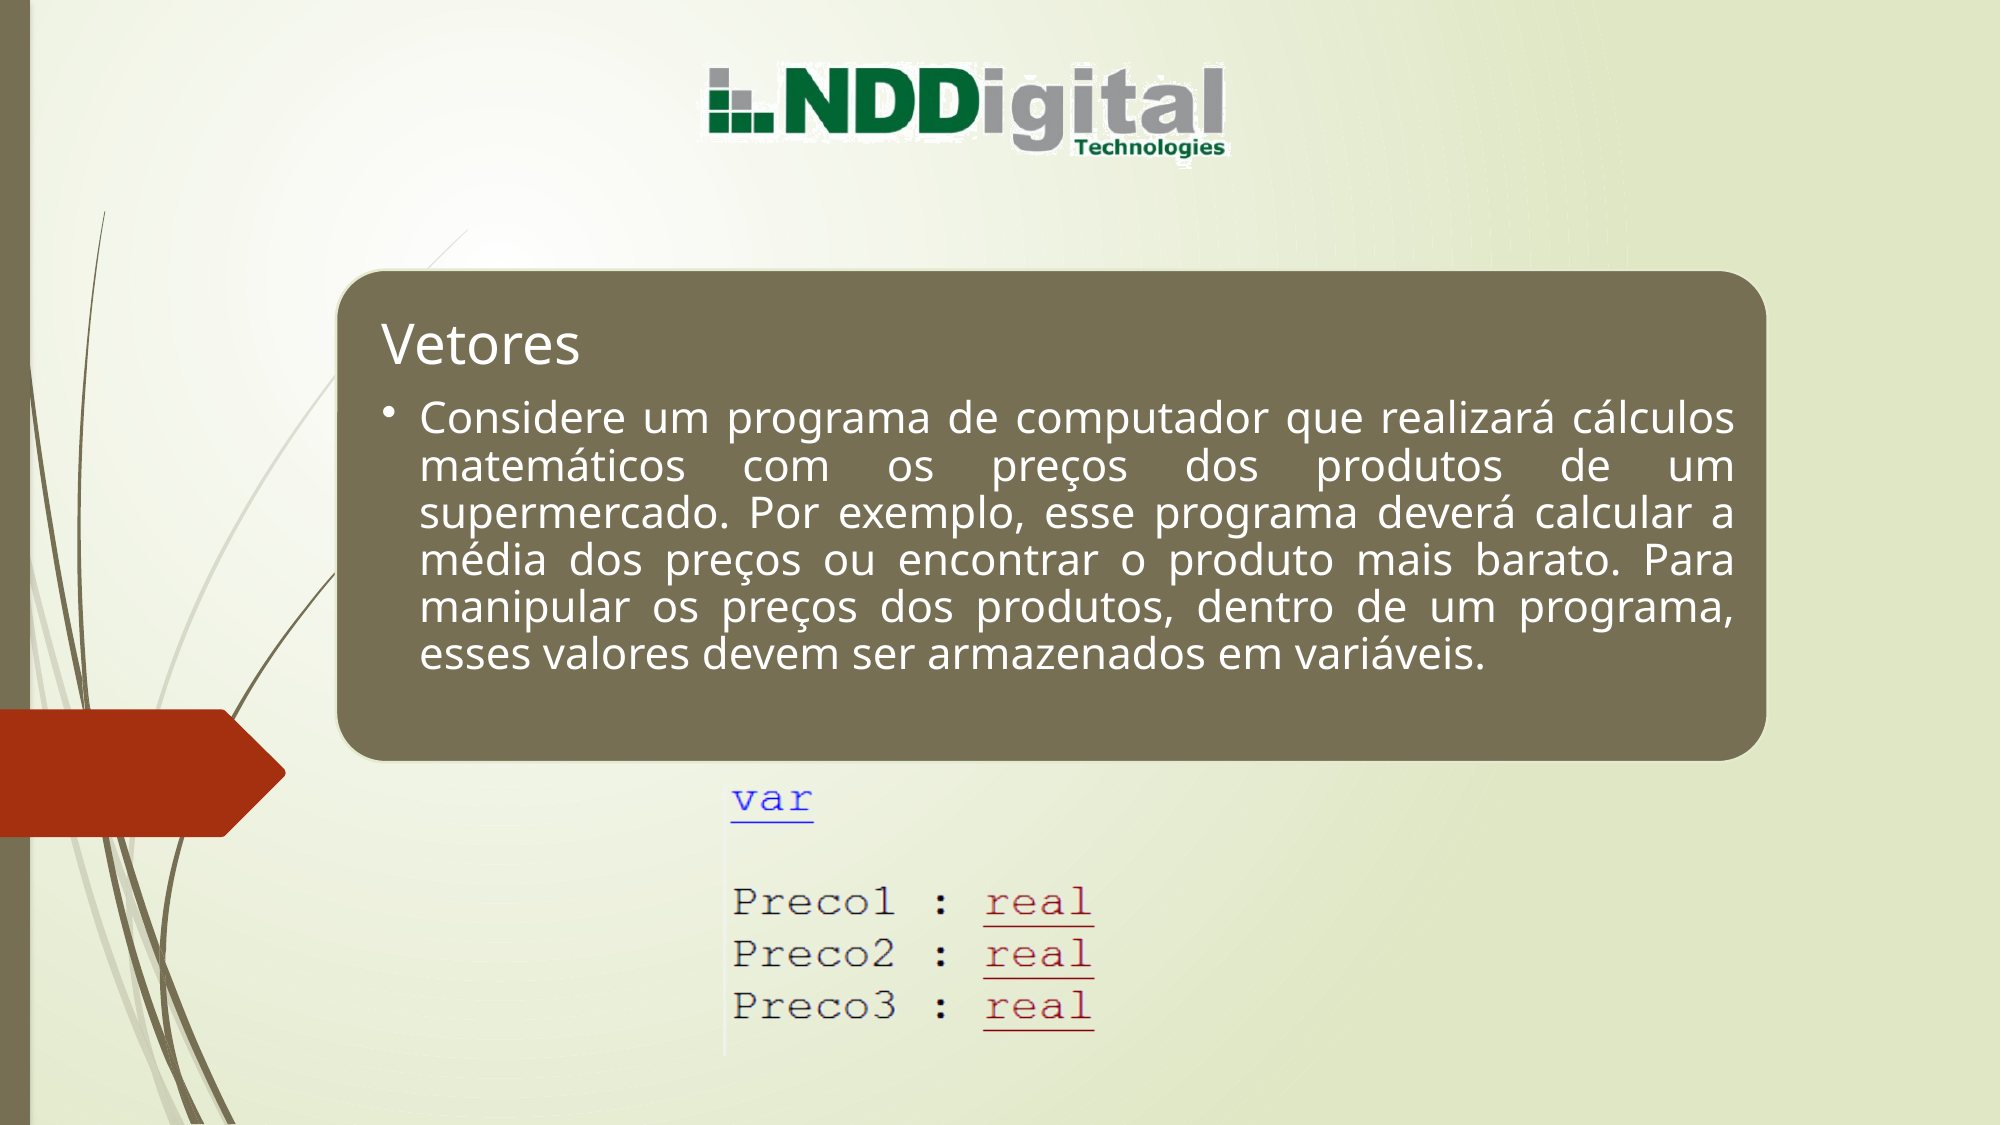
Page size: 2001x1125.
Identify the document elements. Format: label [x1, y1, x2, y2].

text_box [334, 269, 1769, 763]
picture [684, 0, 1248, 180]
picture [722, 785, 1210, 1056]
